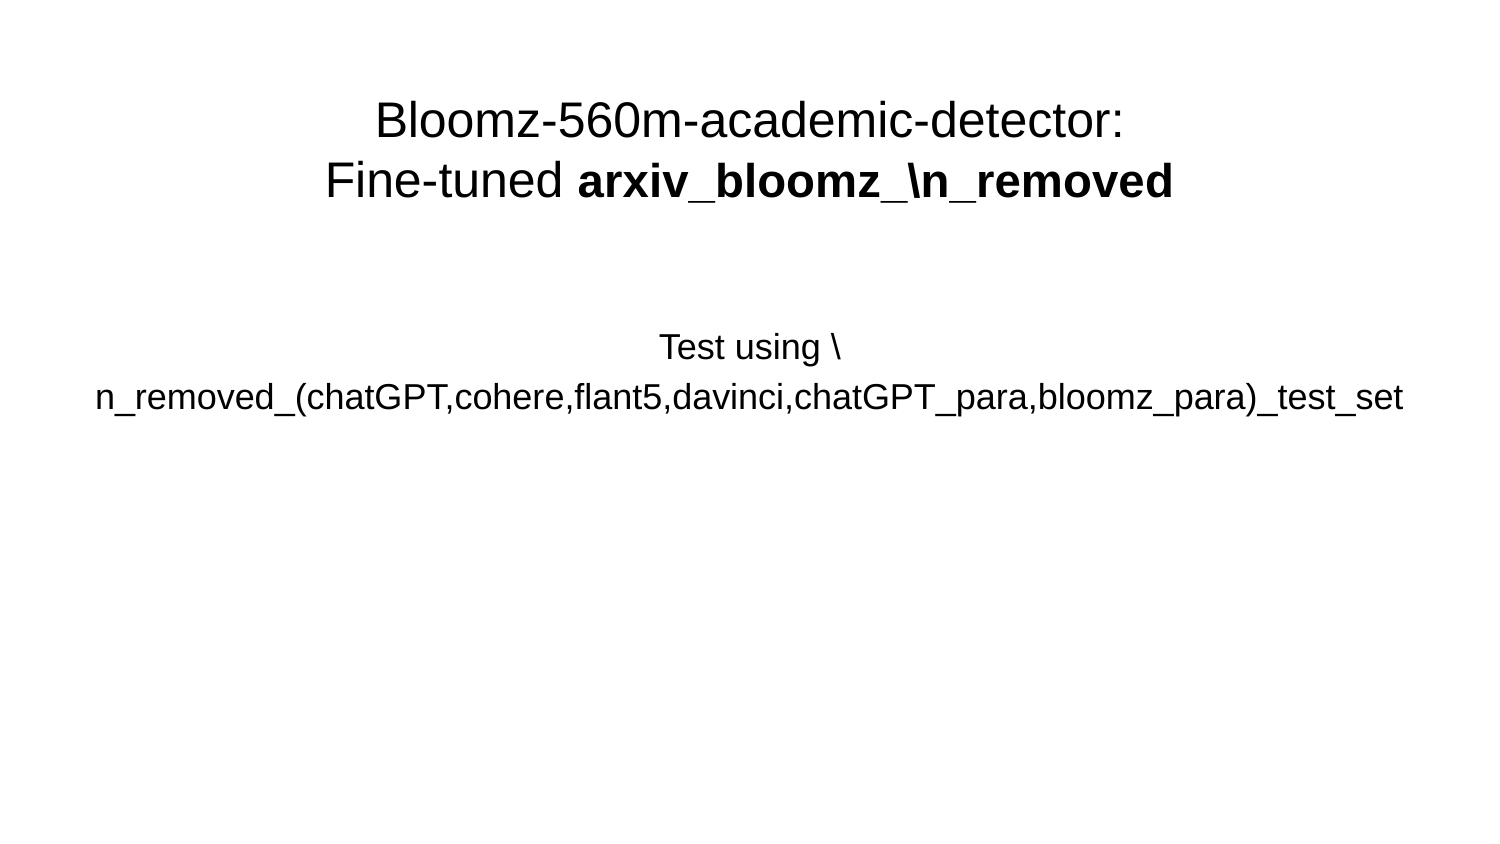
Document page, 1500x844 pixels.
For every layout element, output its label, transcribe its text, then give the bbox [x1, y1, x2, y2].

title Bloomz-560m-academic-detector: Fine-tuned arxiv_bloomz_\n_removed Test using \n_removed_(chatGPT,cohere,flant5,davinci,chatGPT_para,bloomz_para)_test_set [51, 72, 1449, 436]
